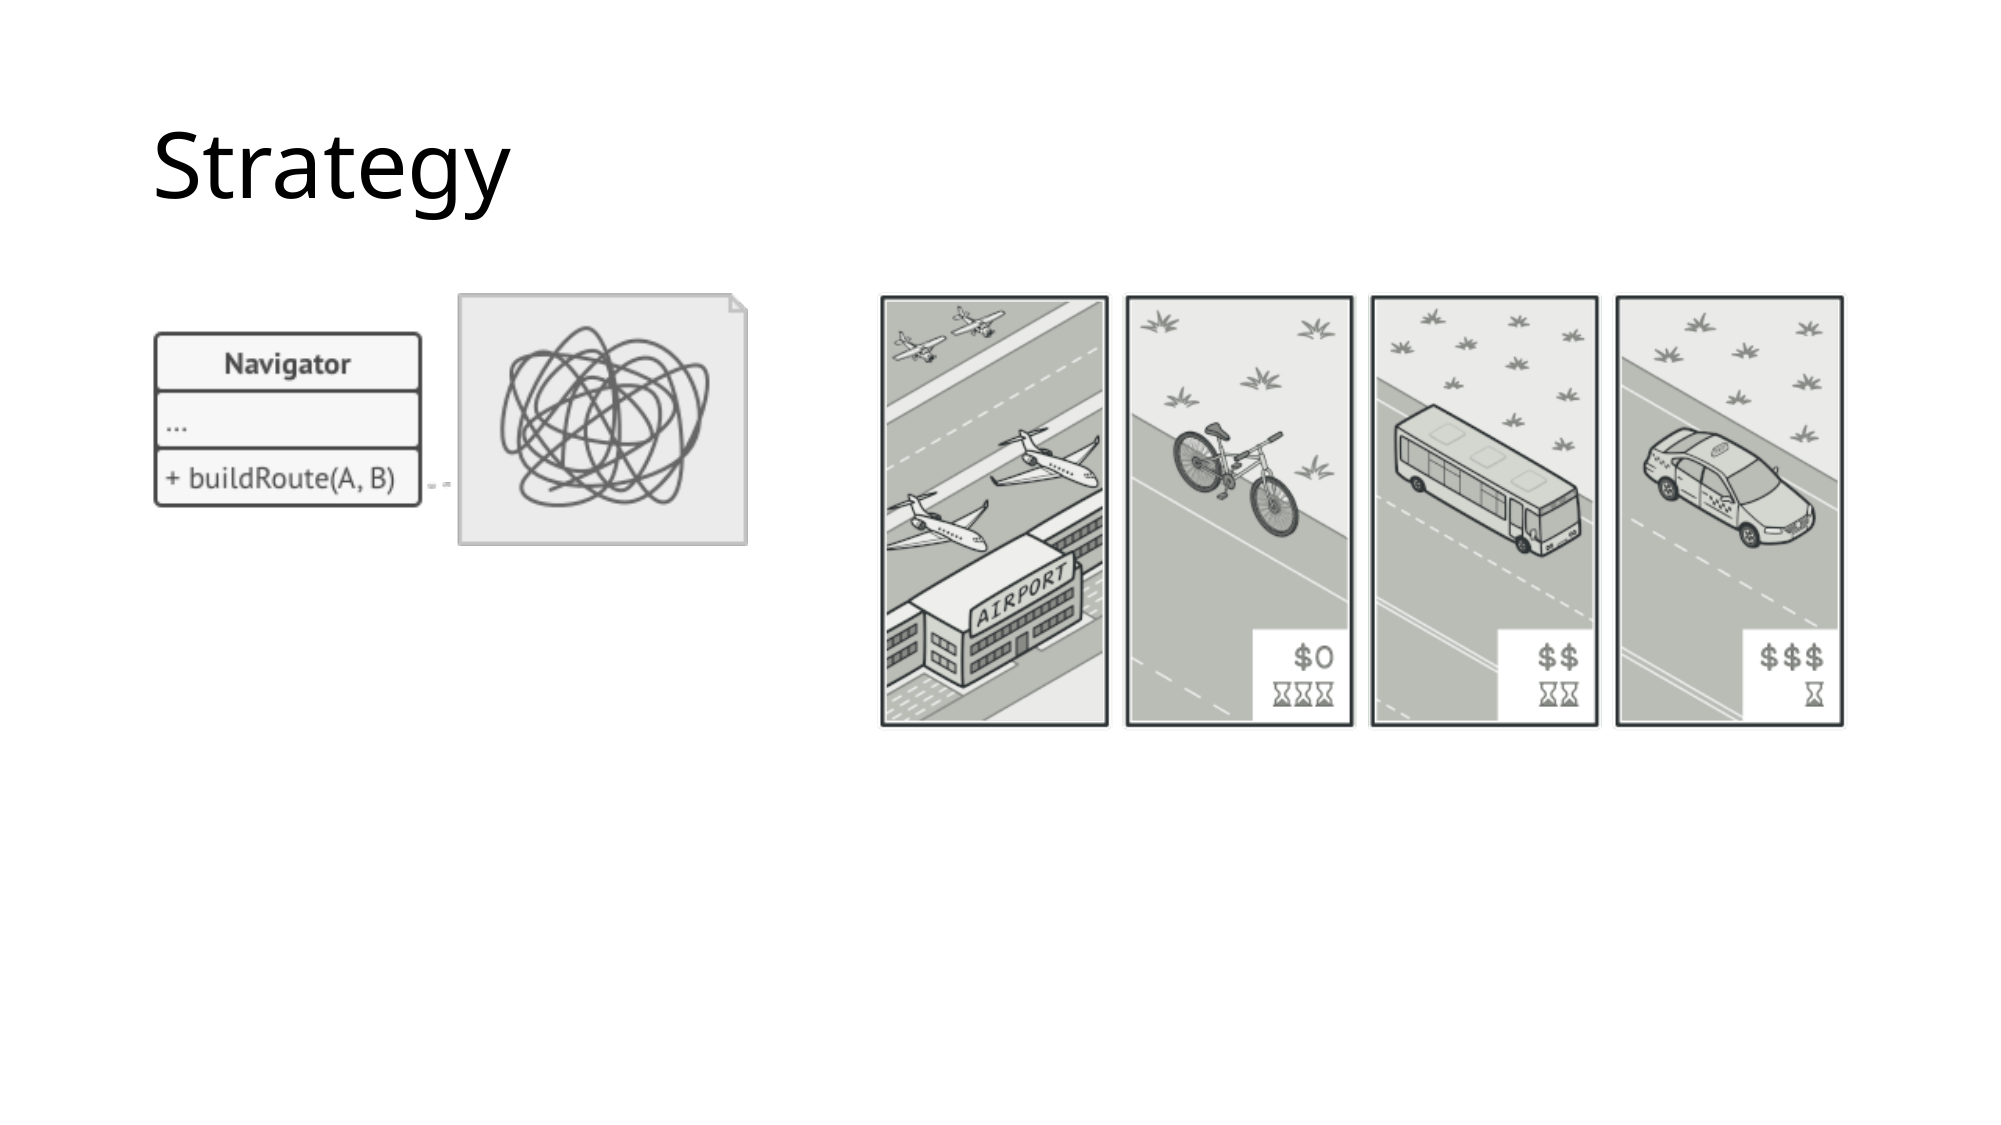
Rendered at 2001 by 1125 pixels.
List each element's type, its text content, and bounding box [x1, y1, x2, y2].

title Strategy [137, 59, 1863, 278]
picture [862, 277, 1863, 747]
picture [137, 277, 765, 563]
